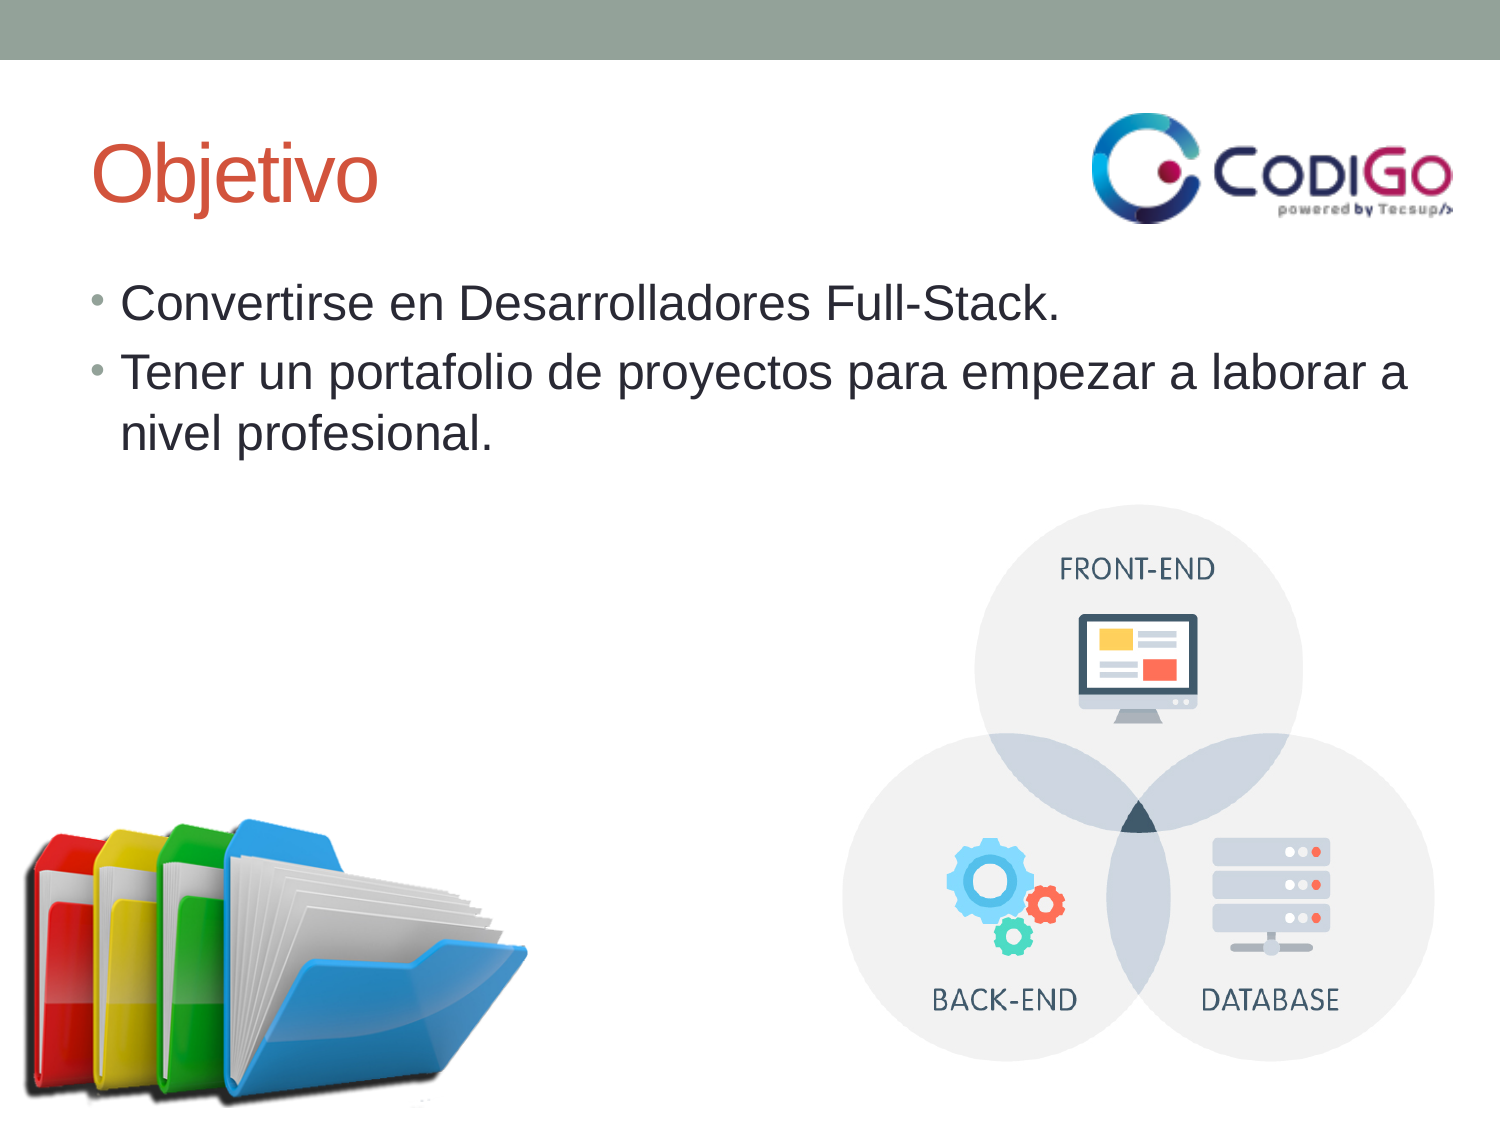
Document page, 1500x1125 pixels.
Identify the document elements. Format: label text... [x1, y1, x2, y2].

title Objetivo [75, 87, 1425, 250]
picture [1092, 113, 1453, 225]
picture [792, 476, 1498, 1125]
picture [17, 810, 528, 1108]
list Convertirse en Desarrolladores Full-Stack. Tener un portafolio de proyectos para empezar a laborar a nivel profesional. [75, 262, 1425, 1063]
